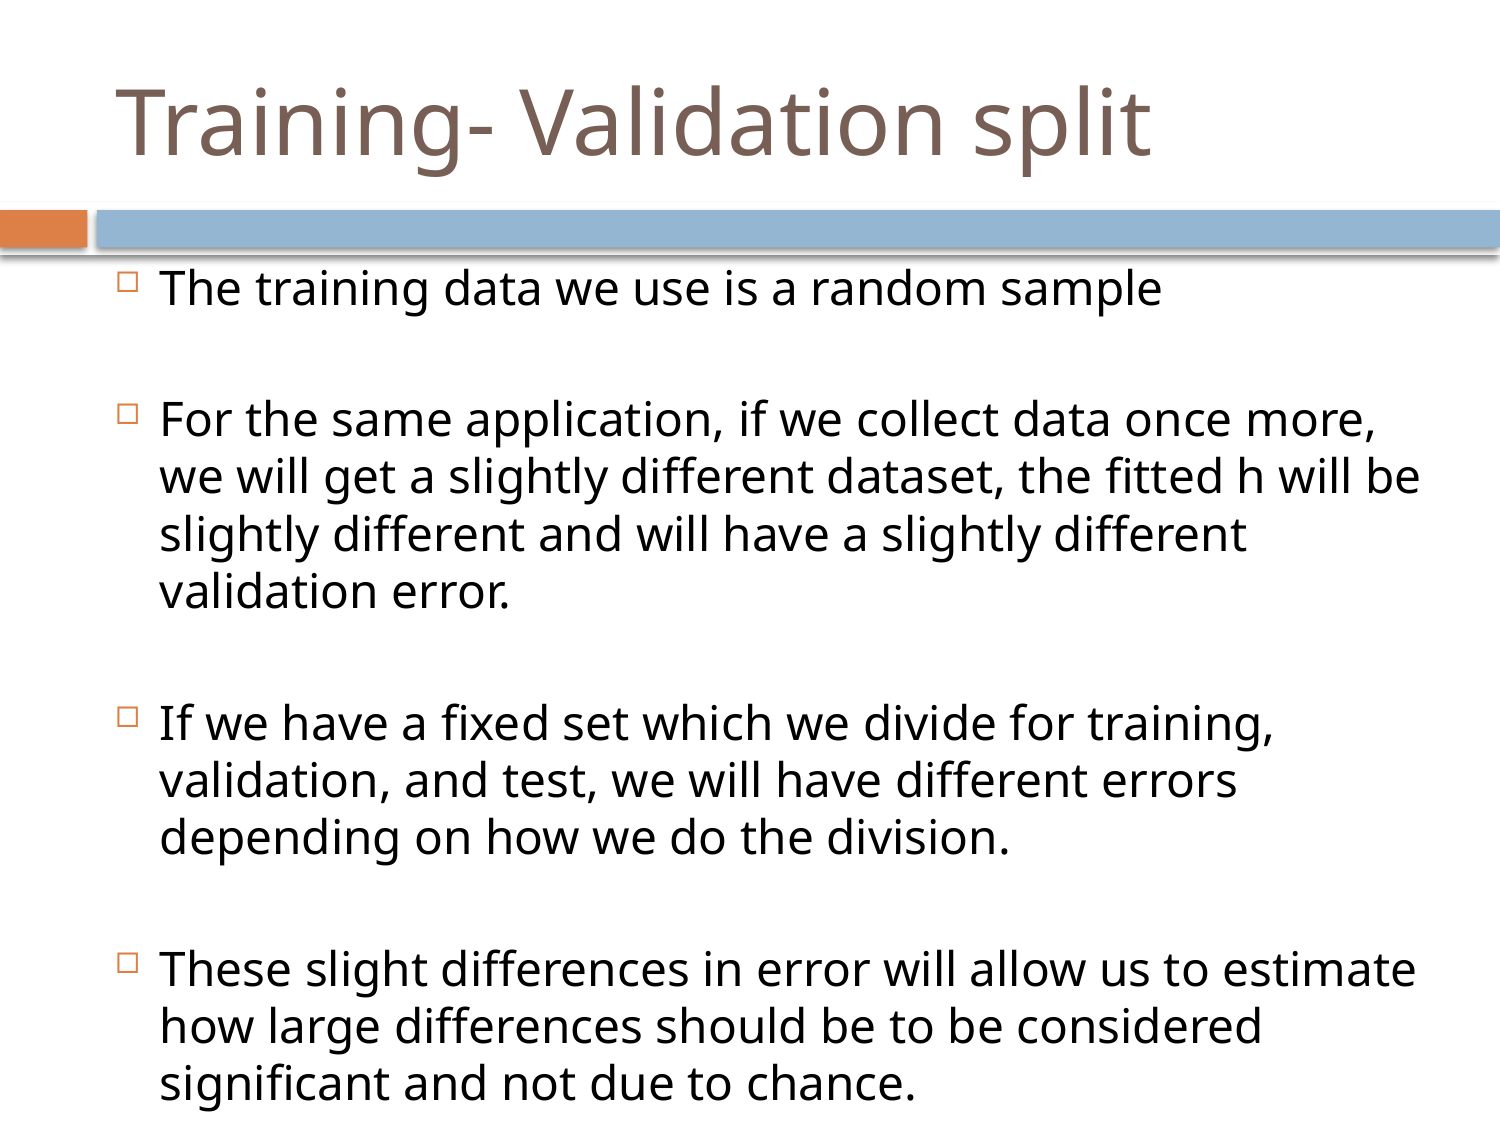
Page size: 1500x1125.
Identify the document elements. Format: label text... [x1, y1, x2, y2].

list The training data we use is a random sample For the same application, if we collect data once more, we will get a slightly different dataset, the fitted h will be slightly different and will have a slightly different validation error. If we have a fixed set which we divide for training, validation, and test, we will have different errors depending on how we do the division. These slight differences in error will allow us to estimate how large differences should be to be considered significant and not due to chance. [100, 249, 1438, 1125]
title Training- Validation split [100, 37, 1438, 200]
